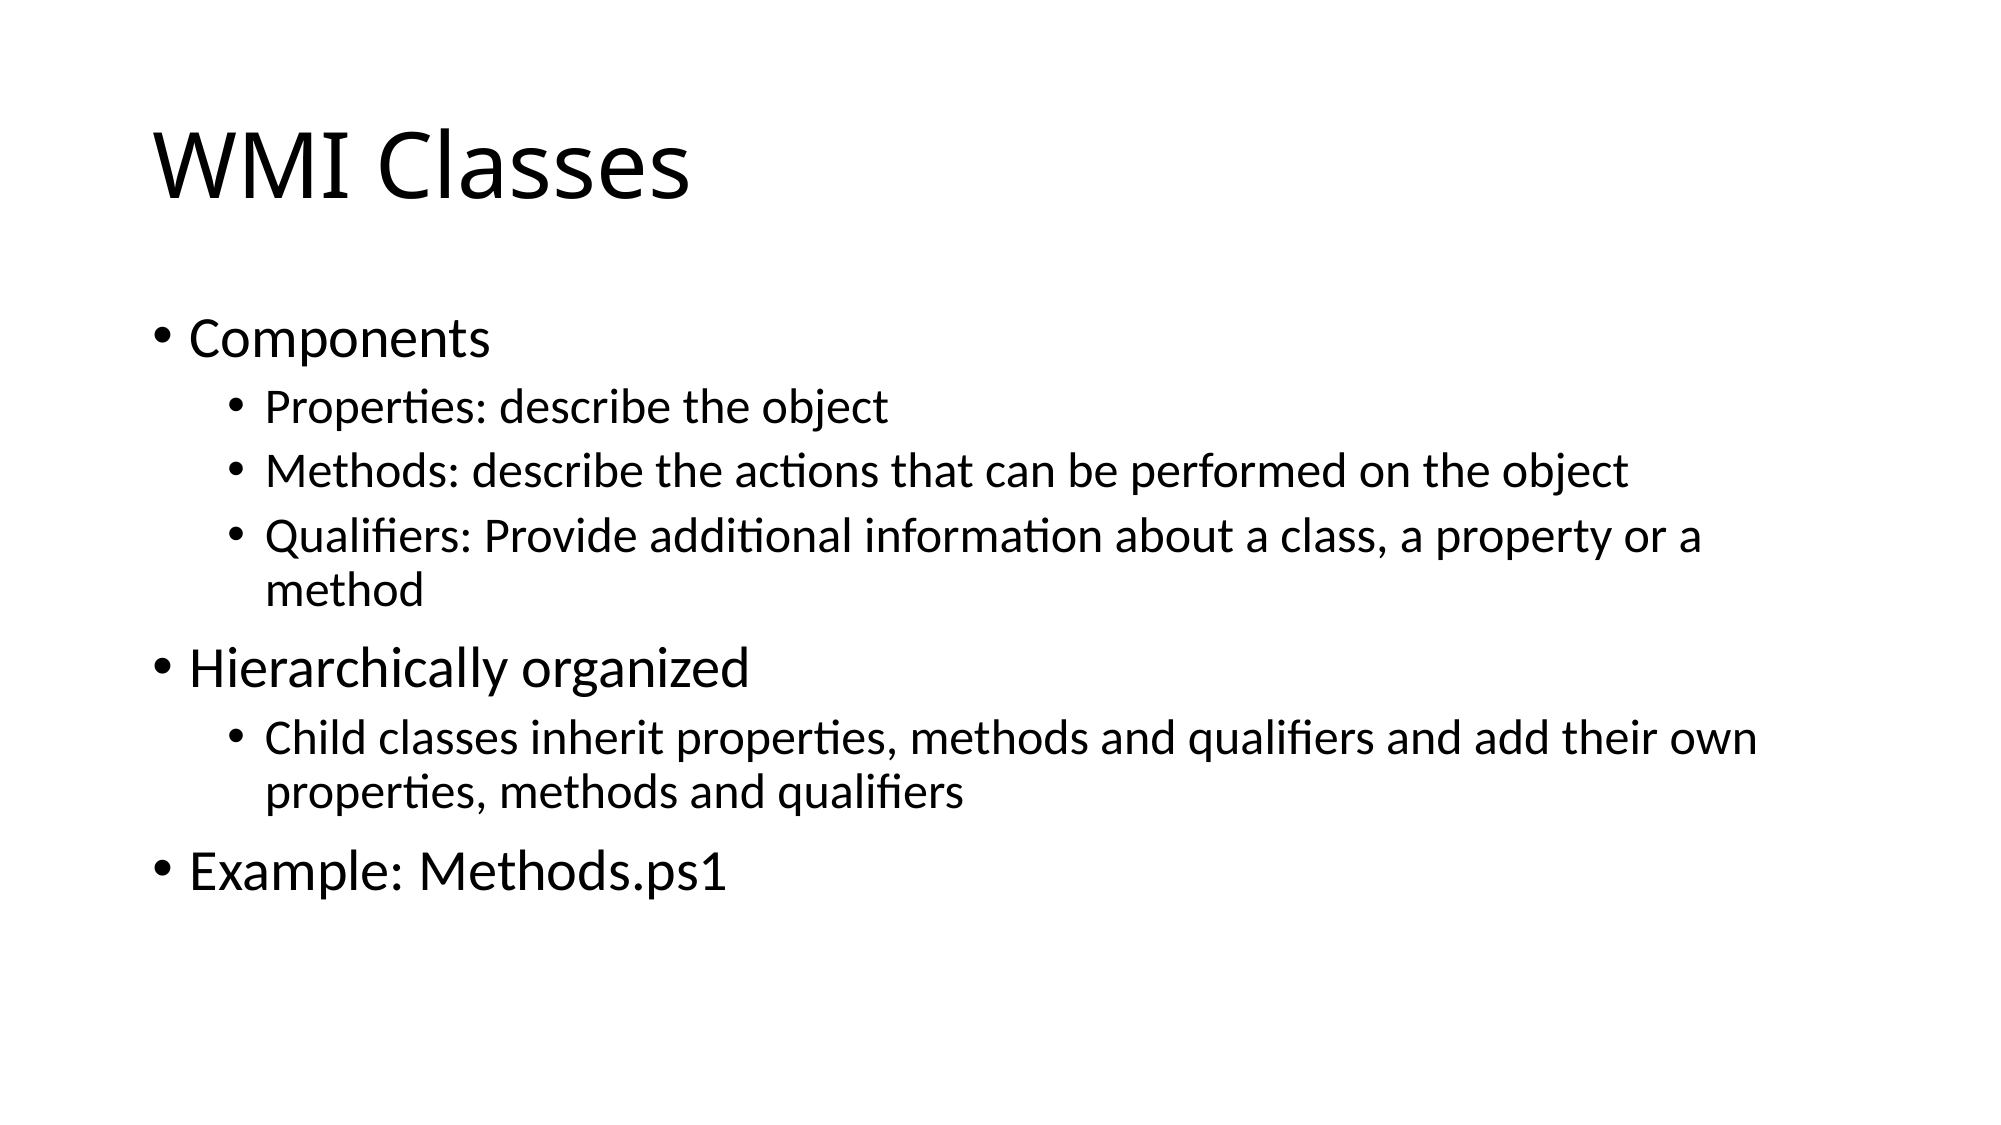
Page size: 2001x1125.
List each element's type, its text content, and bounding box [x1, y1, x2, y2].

list Components Properties: describe the object Methods: describe the actions that can be performed on the object Qualifiers: Provide additional information about a class, a property or a method Hierarchically organized Child classes inherit properties, methods and qualifiers and add their own properties, methods and qualifiers Example: Methods.ps1 [137, 299, 1863, 1014]
title WMI Classes [137, 59, 1863, 278]
